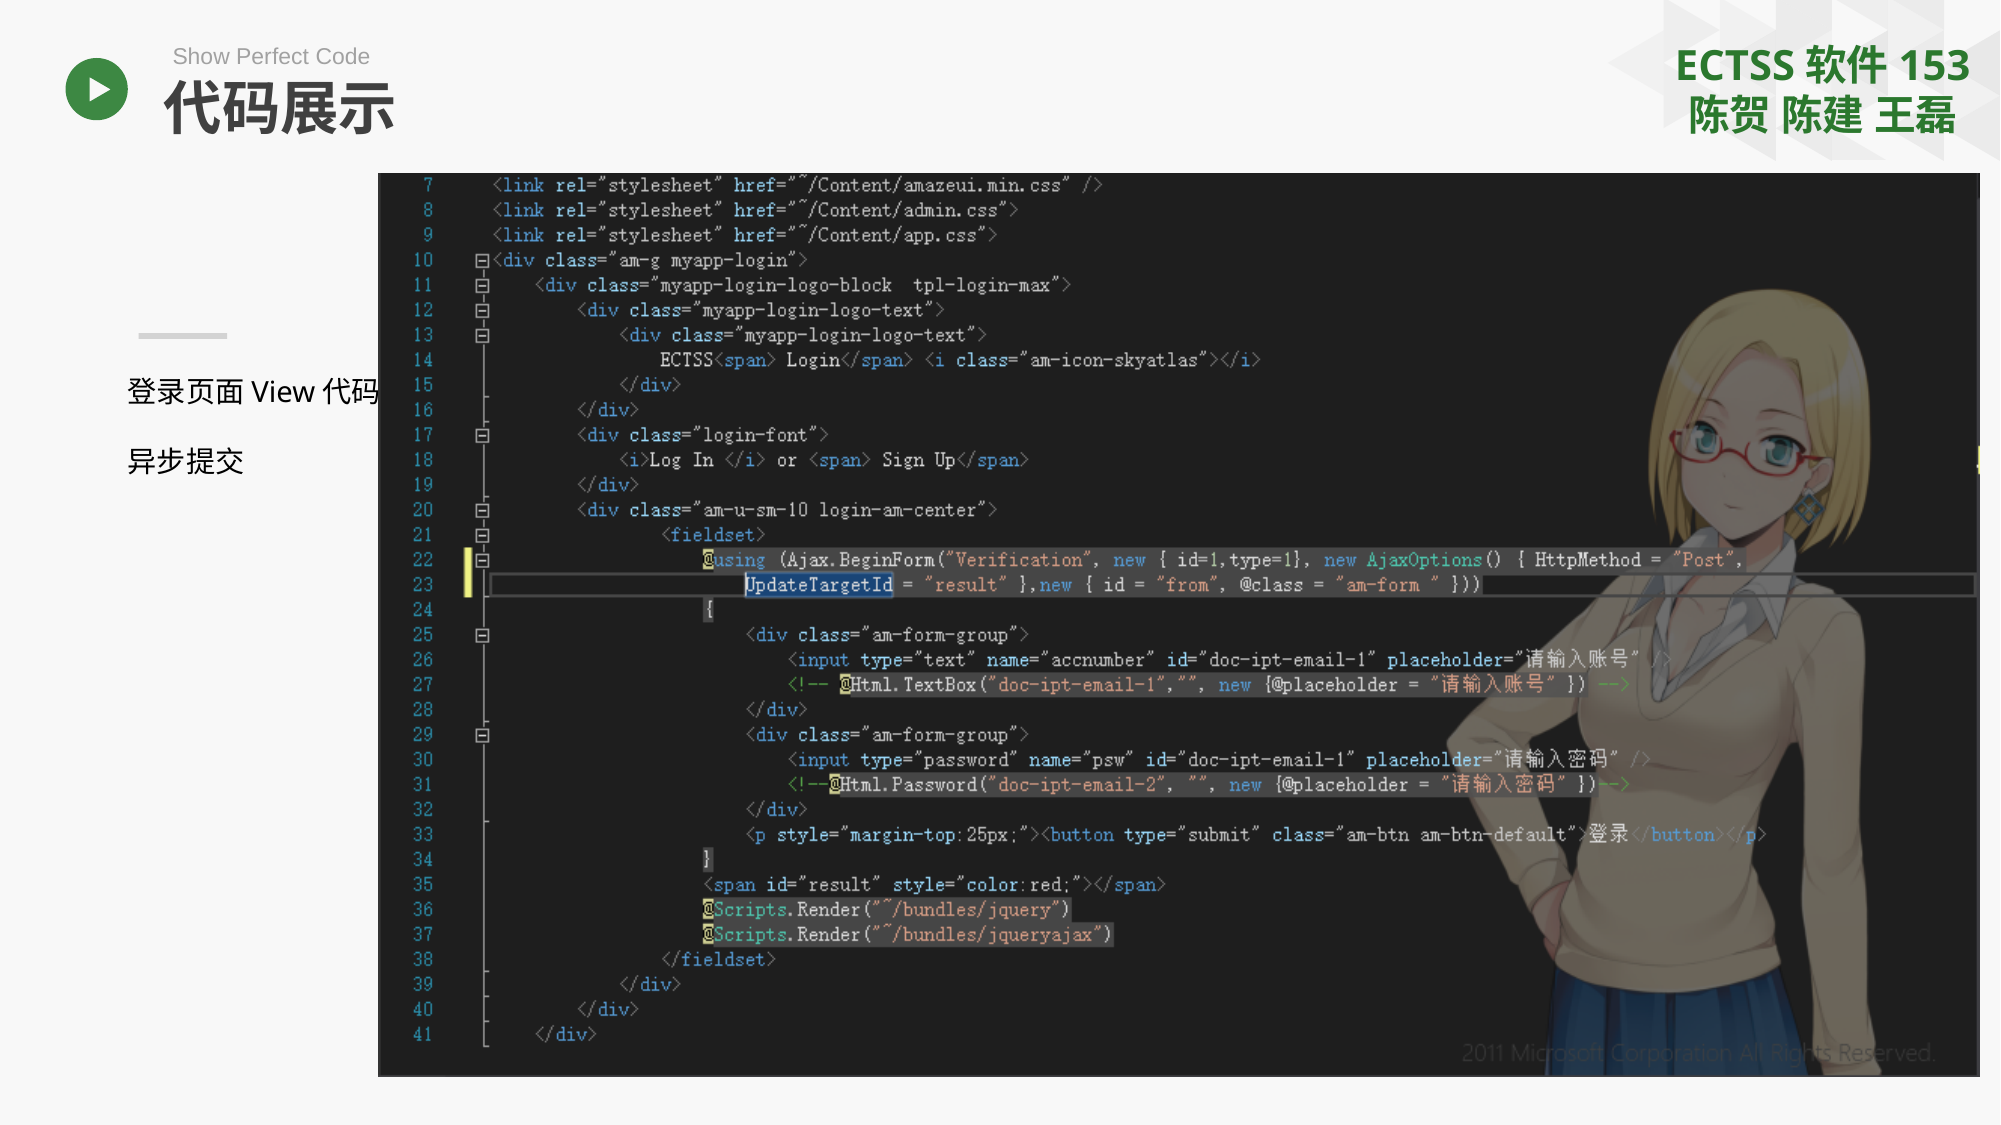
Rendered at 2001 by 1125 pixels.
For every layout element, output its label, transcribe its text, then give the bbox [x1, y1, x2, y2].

text_box [138, 332, 228, 340]
picture [377, 173, 1980, 1077]
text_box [65, 28, 468, 150]
text_box 登录页面View代码，异步提交 [112, 331, 377, 487]
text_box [1607, 0, 2000, 161]
text_box [0, 0, 2000, 162]
